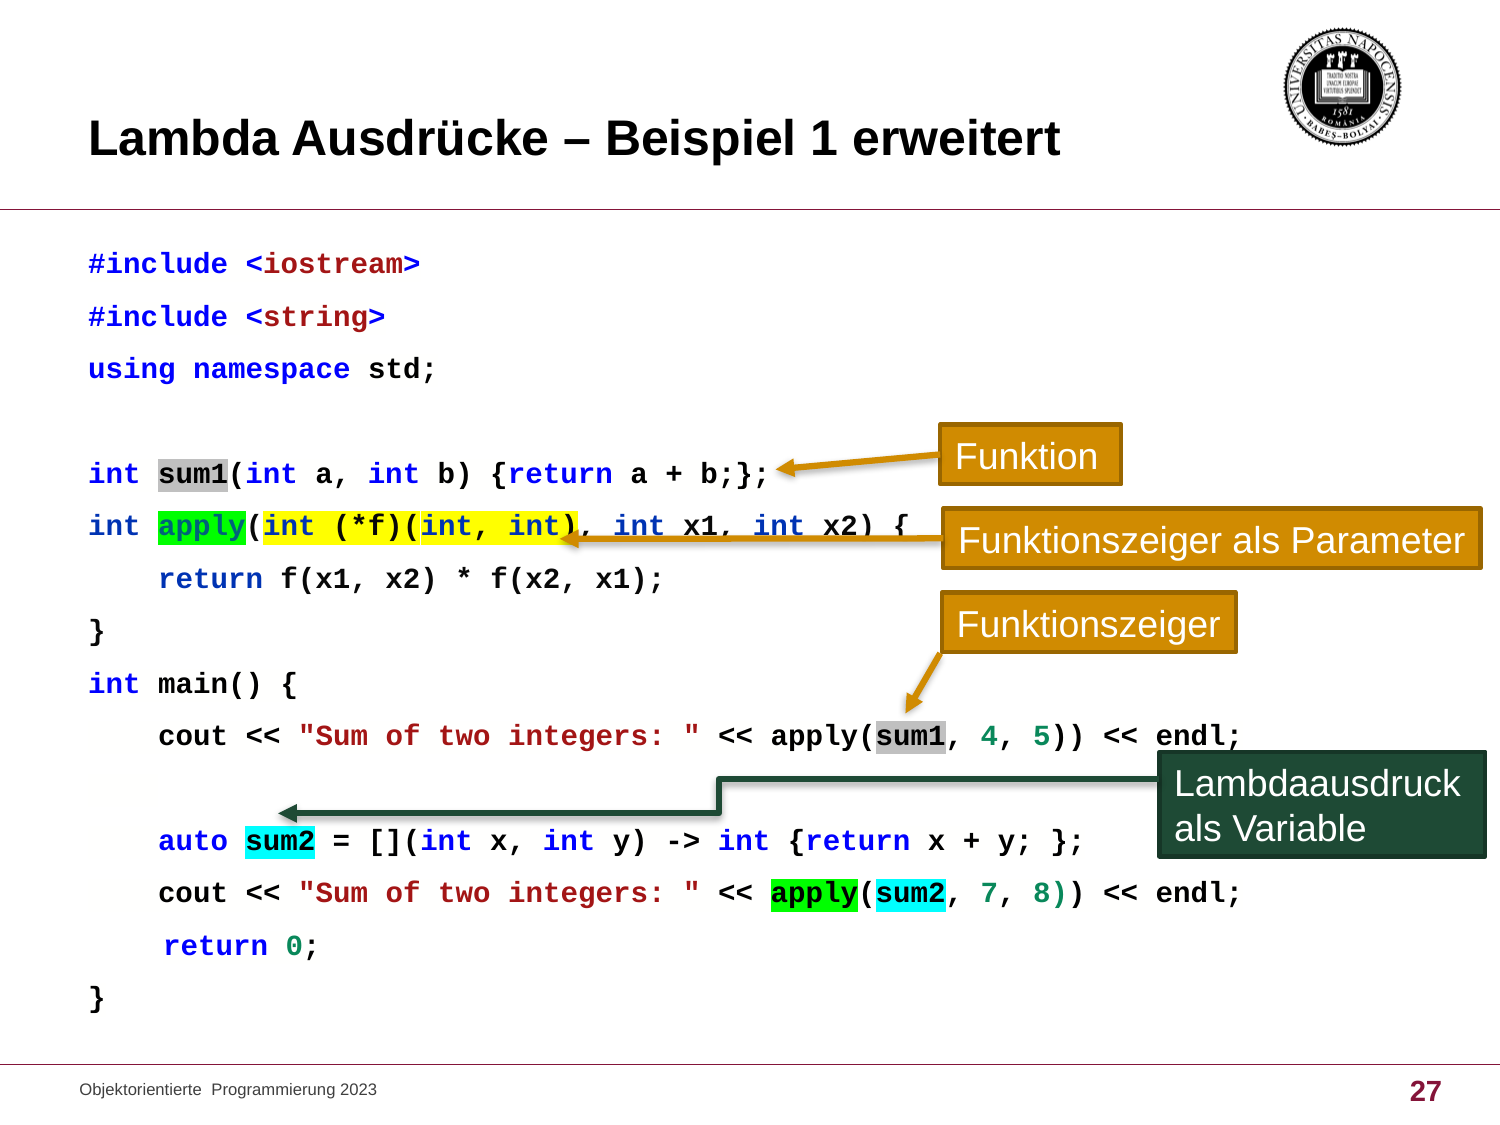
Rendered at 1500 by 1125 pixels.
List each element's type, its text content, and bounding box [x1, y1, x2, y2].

text_box Lambdaausdruck als Variable [1157, 750, 1487, 859]
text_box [277, 778, 1160, 814]
slide_number 27 [1371, 1078, 1443, 1102]
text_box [905, 653, 941, 714]
list #include <iostream> #include <string> using namespace std; int sum1(int a, int b) {return a + b;}; int apply(int (*f)(int, int), int x1, int x2) { return f(x1, x2) * f(x2, x1); } int main() { cout << "Sum of two integers: " << apply(sum1, 4, 5)) << endl; auto sum2 = [](int x, int y) -> int {return x + y; }; cout << "Sum of two integers: " << apply(sum2, 7, 8)) << endl; return 0; } [75, 213, 1425, 867]
text_box Funktionszeiger [940, 590, 1238, 654]
text_box Objektorientierte Programmierung 2023 [63, 1076, 1308, 1102]
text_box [775, 454, 941, 470]
title Lambda Ausdrücke – Beispiel 1 erweitert [75, 44, 1425, 213]
picture [1273, 17, 1412, 44]
text_box Funktionszeiger als Parameter [941, 506, 1483, 570]
text_box Funktion [938, 422, 1123, 486]
